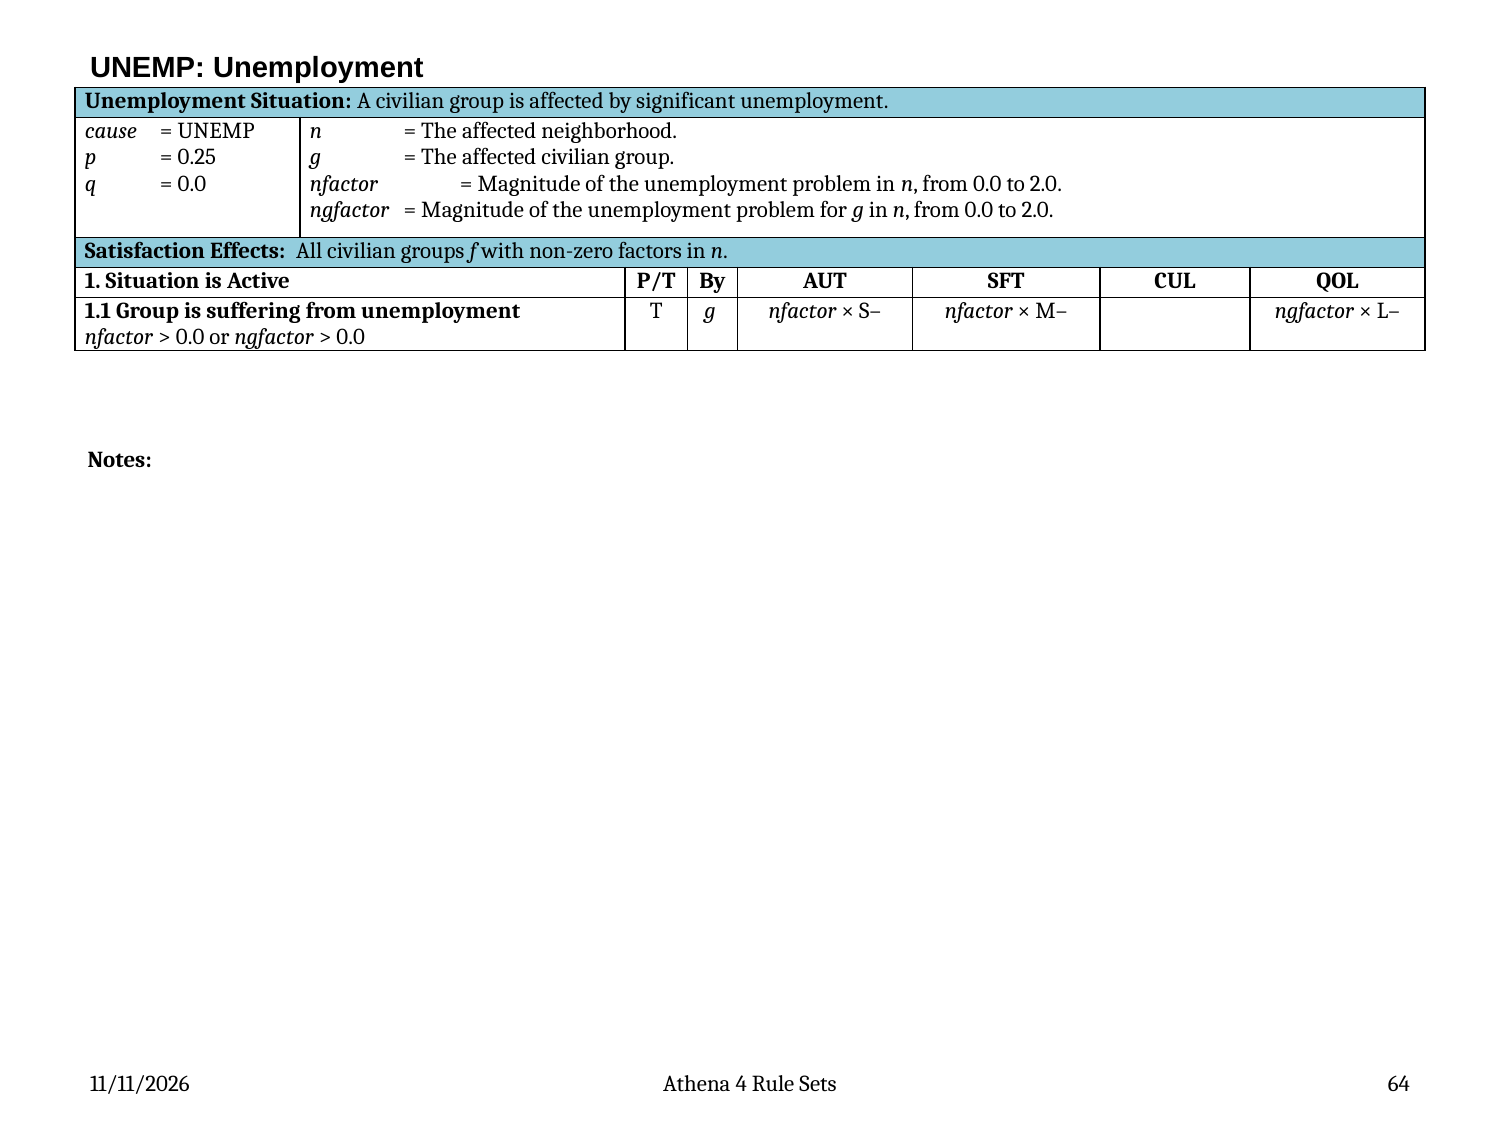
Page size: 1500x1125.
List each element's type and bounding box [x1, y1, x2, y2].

table_cell [913, 268, 1099, 297]
table_cell [1251, 268, 1424, 297]
table_cell [1101, 268, 1249, 297]
slide_number [75, 1062, 425, 1103]
table_cell [76, 298, 624, 350]
table_cell [76, 118, 299, 237]
table_cell [626, 268, 687, 297]
table_cell [301, 118, 1424, 237]
table_cell [688, 298, 737, 350]
table_cell [913, 298, 1099, 350]
table_header [76, 88, 1424, 117]
footer [512, 1062, 988, 1103]
table_cell [76, 268, 624, 297]
table_cell [76, 238, 1424, 267]
table_cell [1251, 298, 1424, 350]
slide_number [1074, 1062, 1425, 1103]
text_box [72, 437, 1436, 480]
table_cell [738, 268, 912, 297]
table_cell [688, 268, 737, 297]
title [75, 45, 1425, 87]
table_cell [738, 298, 912, 350]
table_cell [626, 298, 687, 350]
table_cell [1101, 298, 1249, 350]
